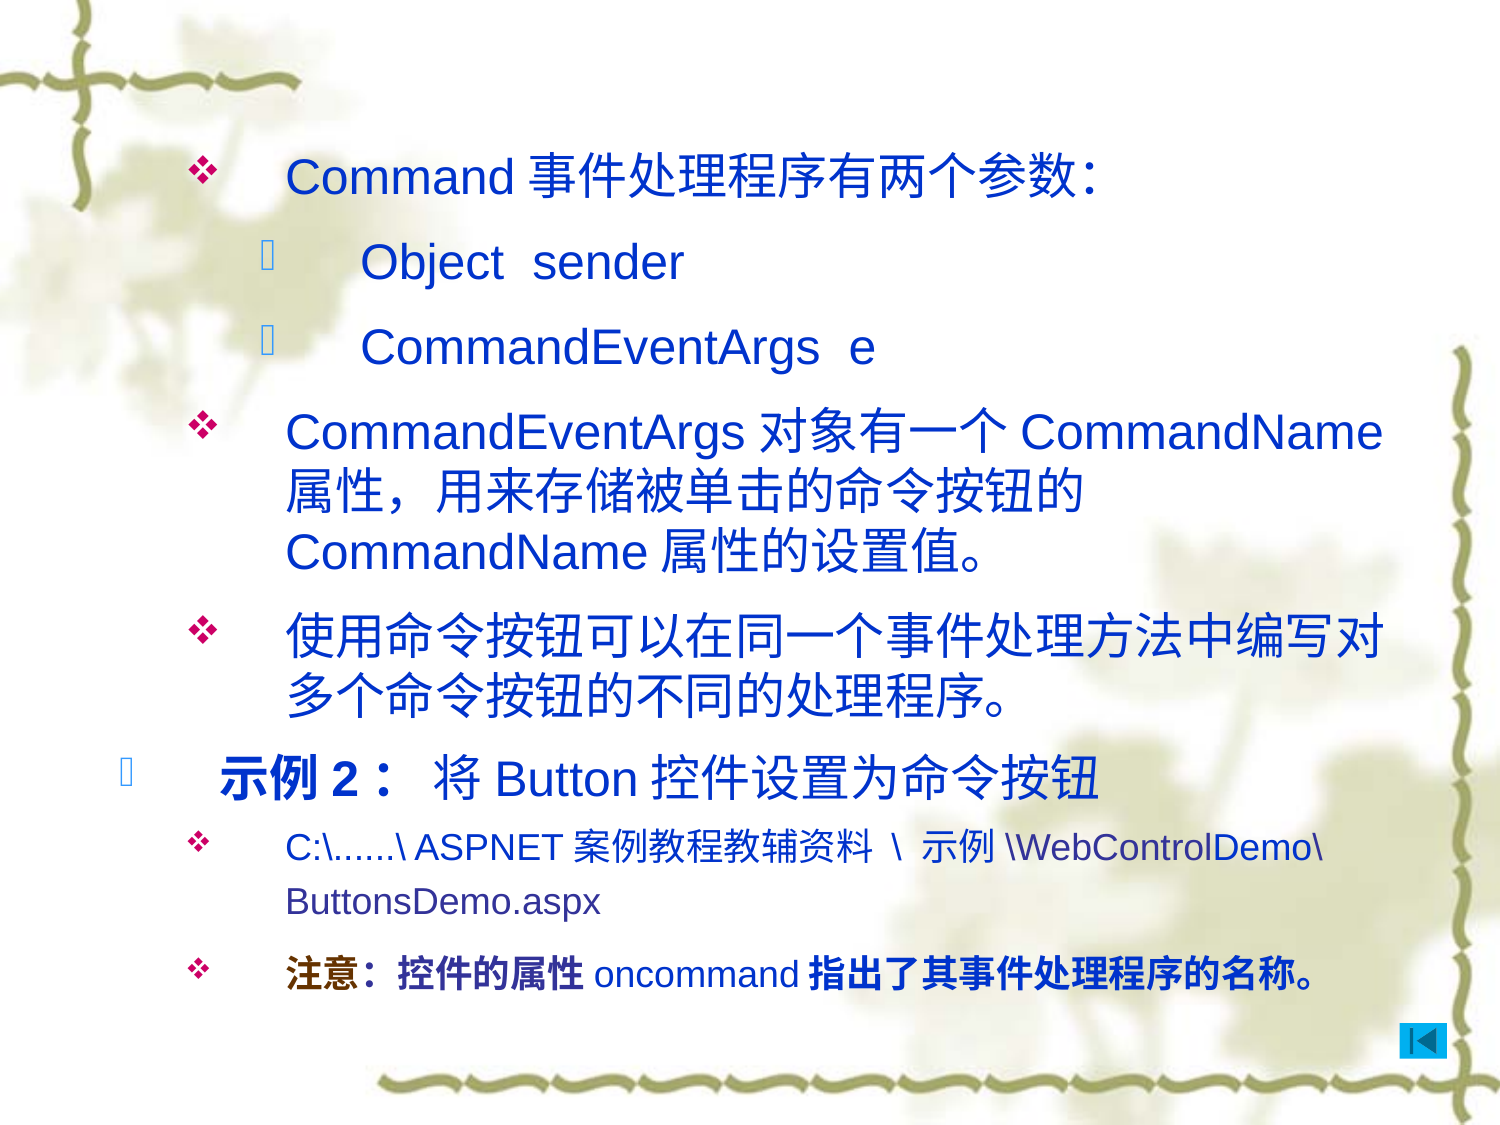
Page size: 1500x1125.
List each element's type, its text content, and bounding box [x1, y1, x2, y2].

list Command事件处理程序有两个参数： Object sender CommandEventArgs e CommandEventArgs对象有一个CommandName属性，用来存储被单击的命令按钮的CommandName属性的设置值。 使用命令按钮可以在同一个事件处理方法中编写对多个命令按钮的不同的处理程序。 示例2： 将Button控件设置为命令按钮 C:\......\ ASPNET案例教程教辅资料 \ 示例\WebControlDemo\ButtonsDemo.aspx 注意：控件的属性oncommand指出了其事件处理程序的名称。 [29, 136, 1431, 1095]
text_box [1398, 1021, 1449, 1061]
picture [0, 0, 1500, 1125]
